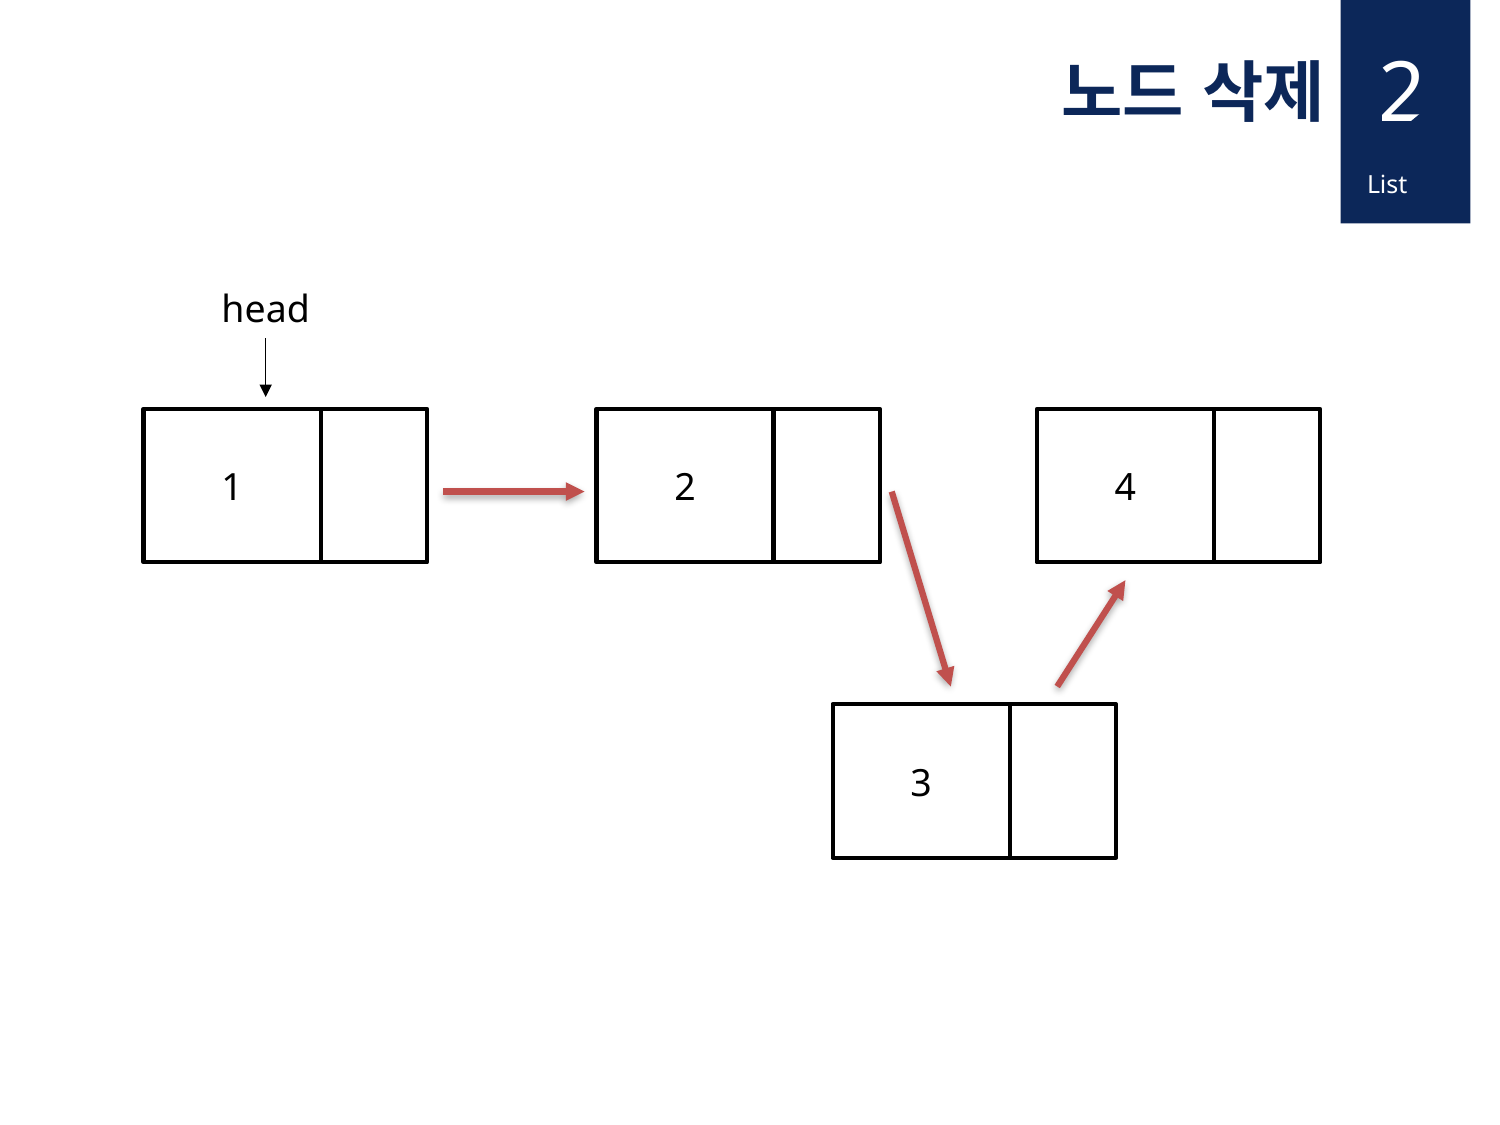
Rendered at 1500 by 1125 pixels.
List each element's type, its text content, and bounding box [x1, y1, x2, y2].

text_box head [206, 277, 325, 338]
text_box [319, 407, 429, 564]
text_box [772, 407, 882, 564]
text_box [1008, 702, 1118, 860]
text_box [1338, 0, 1473, 226]
text_box 2 [594, 407, 772, 564]
text_box 3 [831, 702, 1008, 860]
text_box 노드 삭제 [978, 42, 1338, 138]
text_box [1363, 30, 1459, 150]
text_box 1 [141, 407, 319, 564]
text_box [1056, 579, 1126, 687]
text_box [1212, 407, 1322, 564]
text_box List [1352, 161, 1471, 206]
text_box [891, 491, 951, 687]
text_box 4 [1035, 407, 1212, 564]
